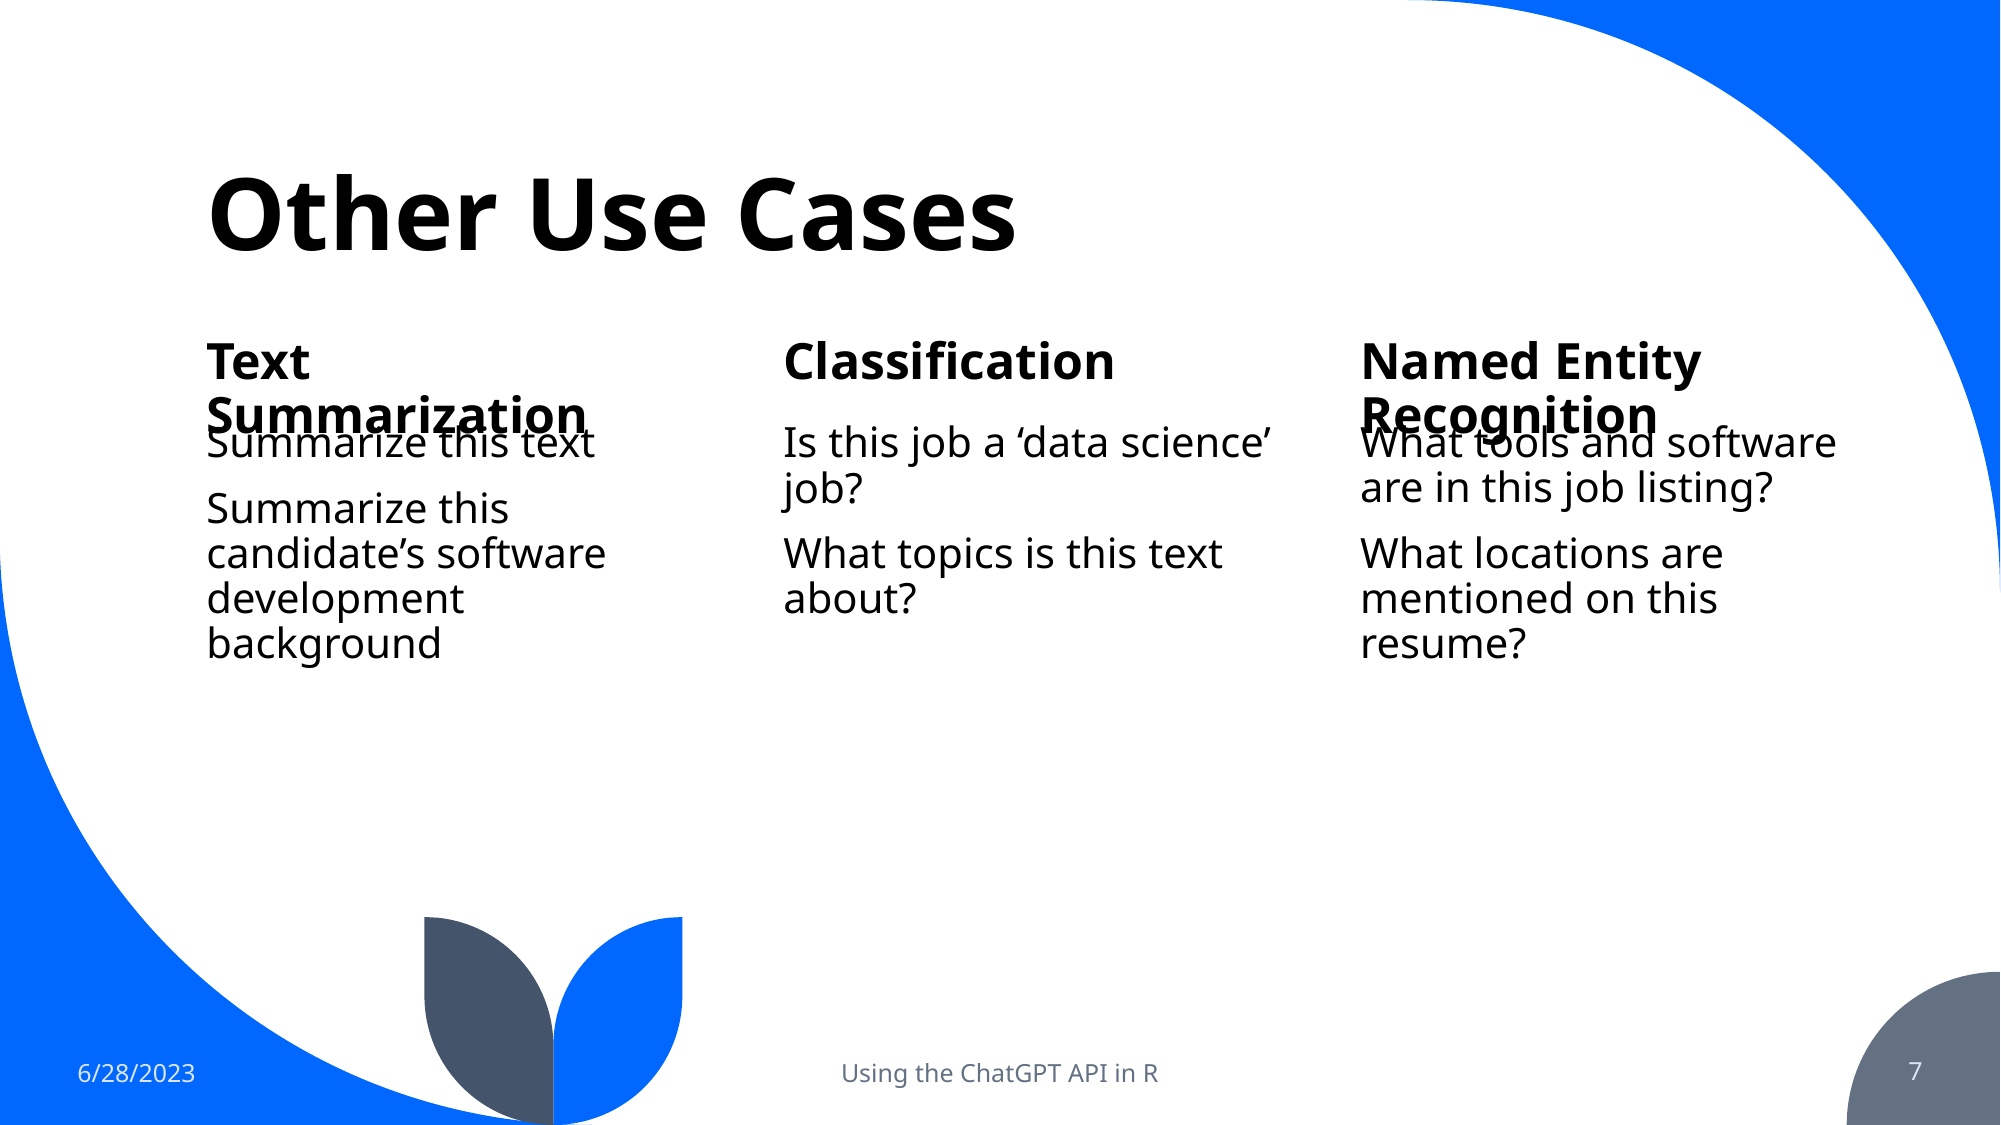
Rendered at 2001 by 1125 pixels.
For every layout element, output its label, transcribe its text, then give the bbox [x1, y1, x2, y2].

list Is this job a ‘data science’ job? What topics is this text about? [768, 414, 1289, 879]
list What tools and software are in this job listing? What locations are mentioned on this resume? [1345, 414, 1866, 879]
list Named Entity Recognition [1345, 328, 1975, 415]
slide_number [62, 1042, 353, 1103]
slide_number 7 [1665, 1042, 1938, 1103]
footer Using the ChatGPT API in R [662, 1042, 1338, 1103]
list Classification [768, 328, 1289, 414]
title Other Use Cases [191, 62, 1796, 280]
list Summarize this text Summarize this candidate’s software development background [191, 414, 720, 879]
list Text Summarization [191, 328, 713, 414]
